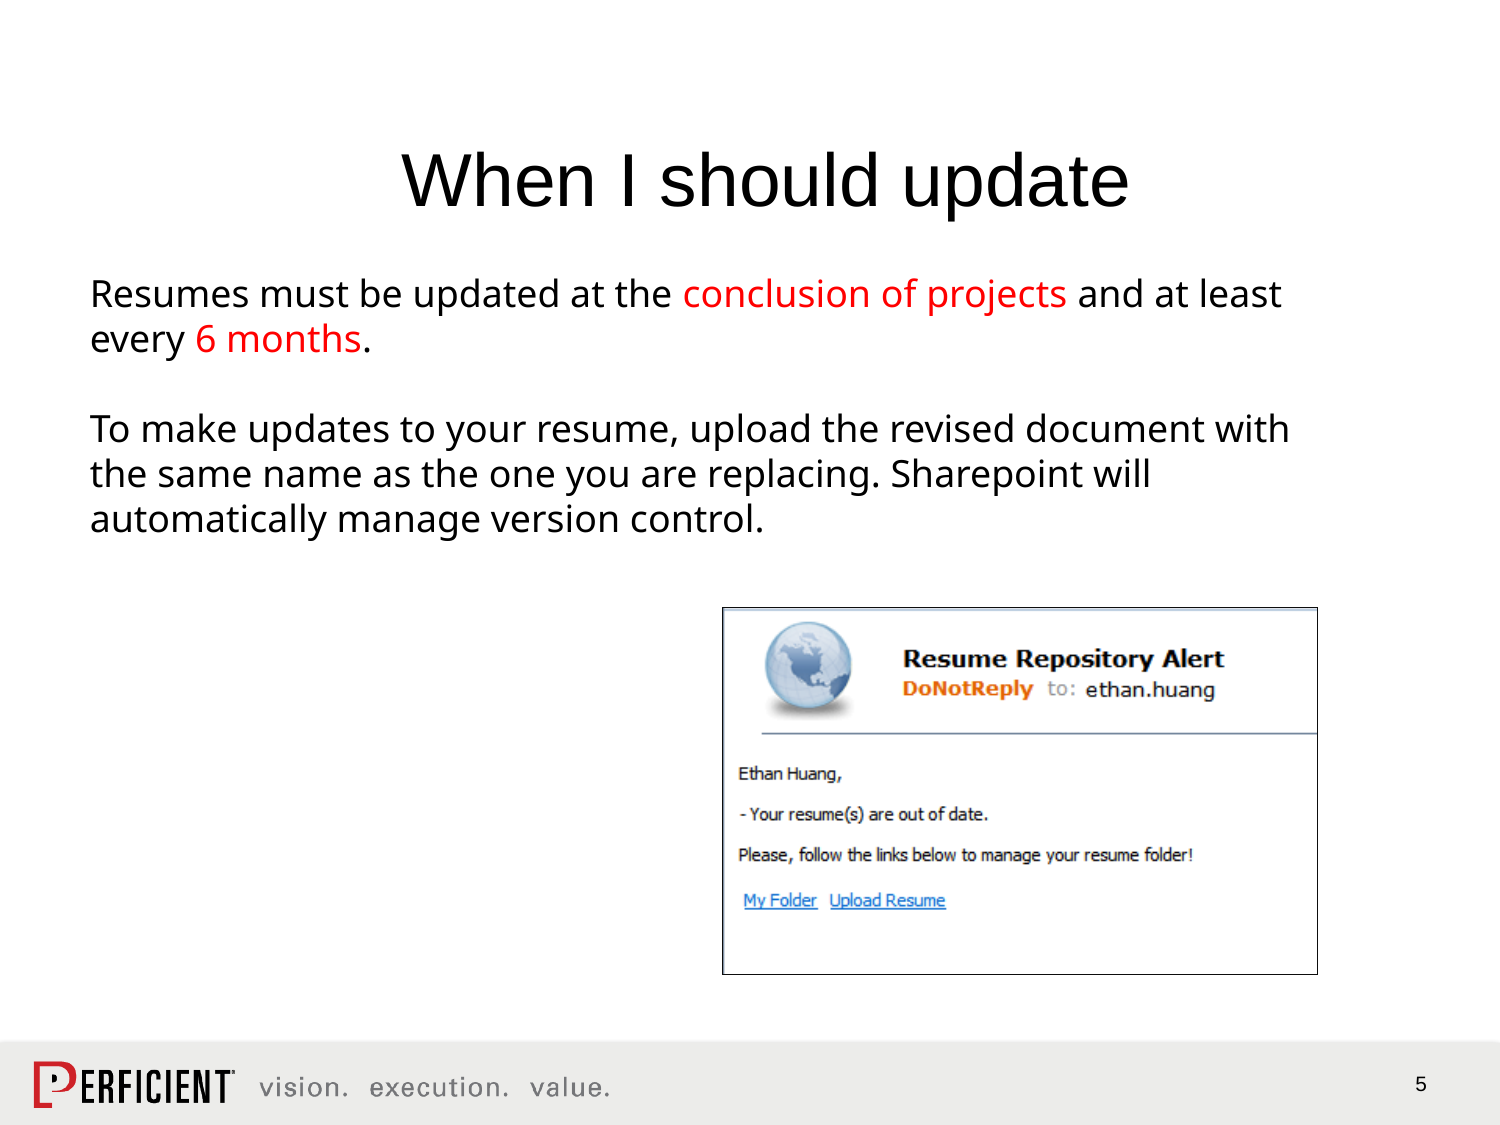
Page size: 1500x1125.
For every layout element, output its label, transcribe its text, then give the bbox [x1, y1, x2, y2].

picture [27, 1055, 614, 1113]
title When I should update [238, 124, 1296, 228]
picture [722, 607, 1318, 974]
list Resumes must be updated at the conclusion of projects and at least every 6 months. To make updates to your resume, upload the revised document with the same name as the one you are replacing. Sharepoint will automatically manage version control. [75, 262, 1317, 646]
